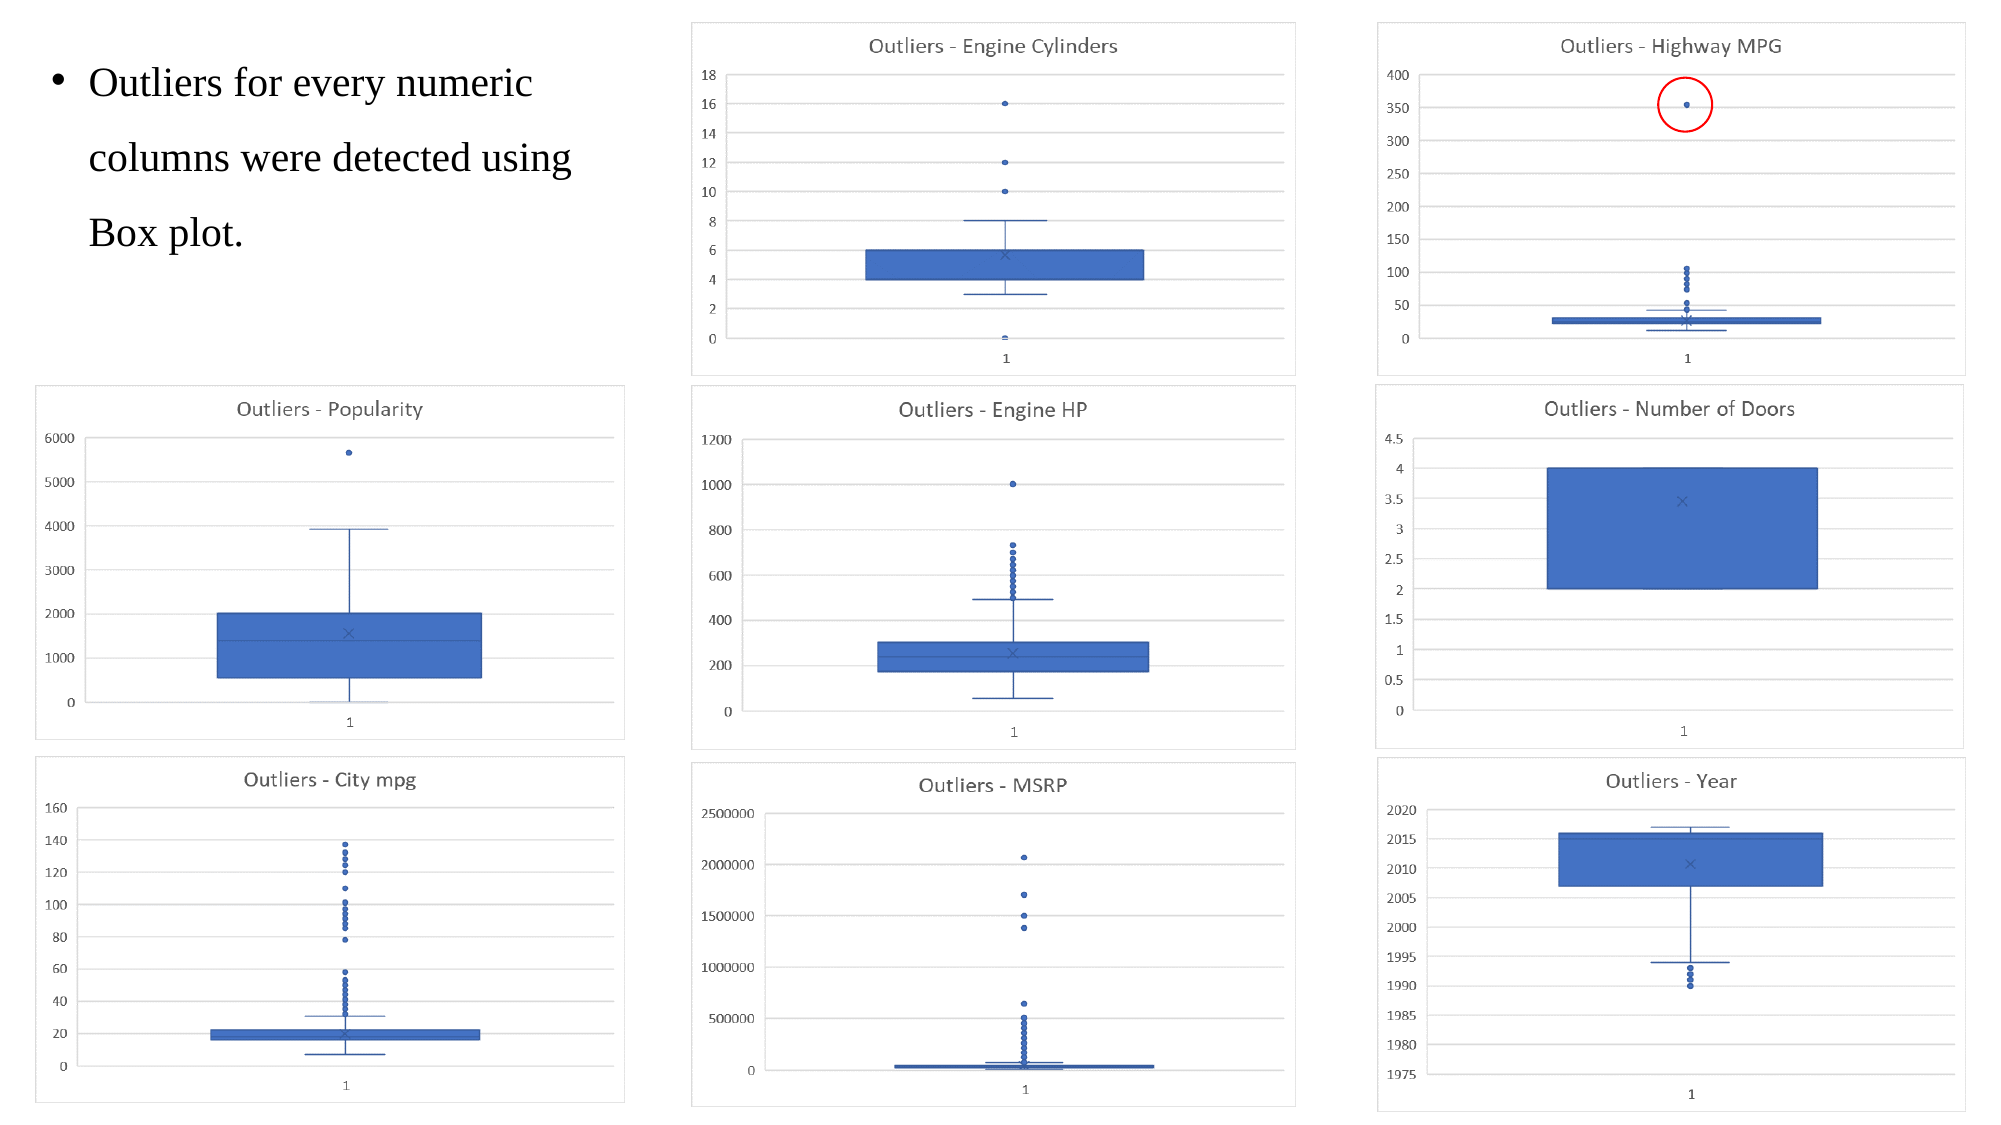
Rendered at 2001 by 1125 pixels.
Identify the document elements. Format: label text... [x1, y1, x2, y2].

picture [1377, 757, 1966, 1112]
picture [1375, 384, 1964, 749]
picture [35, 756, 625, 1103]
picture [35, 385, 625, 740]
picture [691, 762, 1296, 1107]
picture [691, 385, 1296, 750]
list Outliers for every numeric columns were detected using Box plot. [35, 22, 668, 309]
picture [1377, 21, 1966, 376]
picture [691, 21, 1296, 376]
